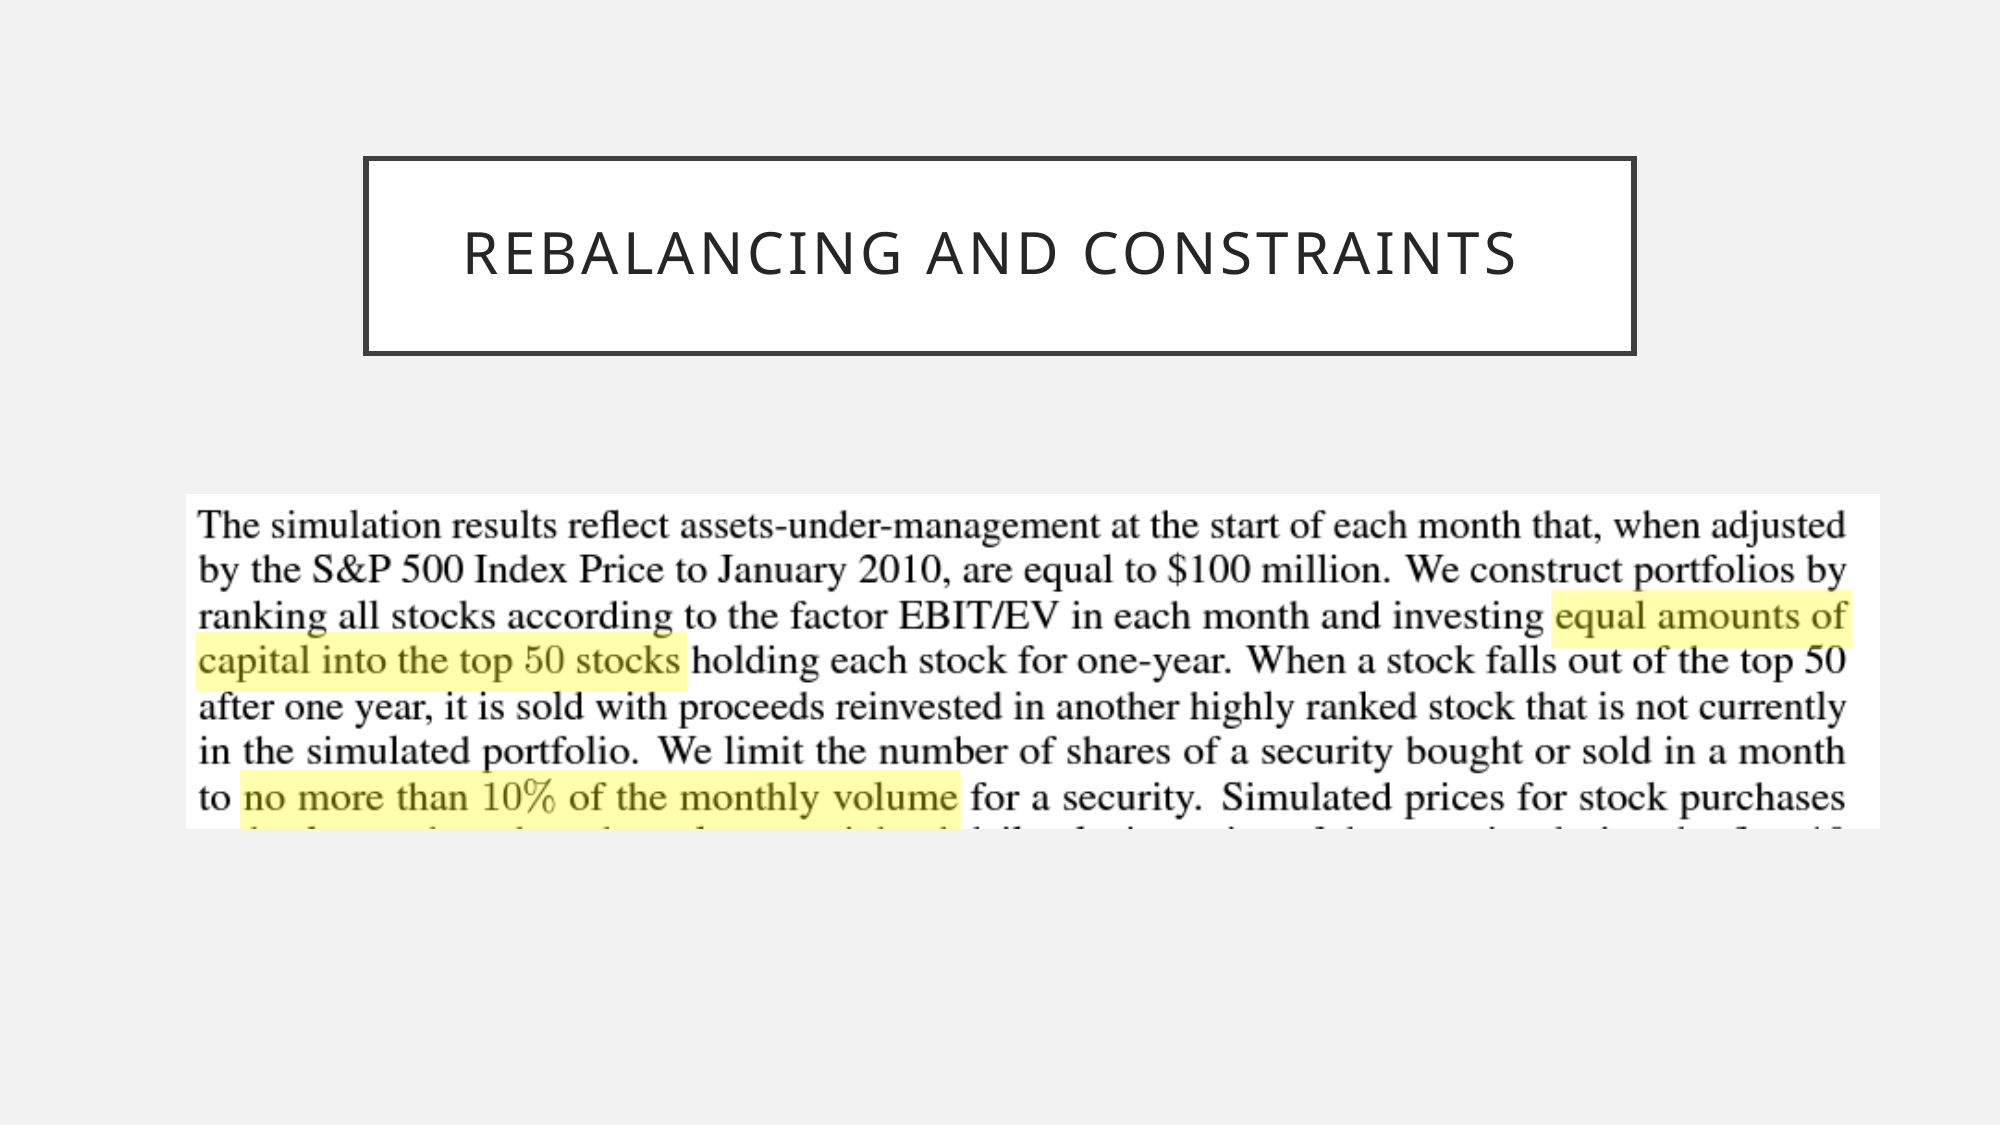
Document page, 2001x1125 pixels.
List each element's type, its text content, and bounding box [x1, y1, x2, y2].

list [186, 494, 1880, 829]
title Rebalancing and constraints [363, 156, 1637, 356]
